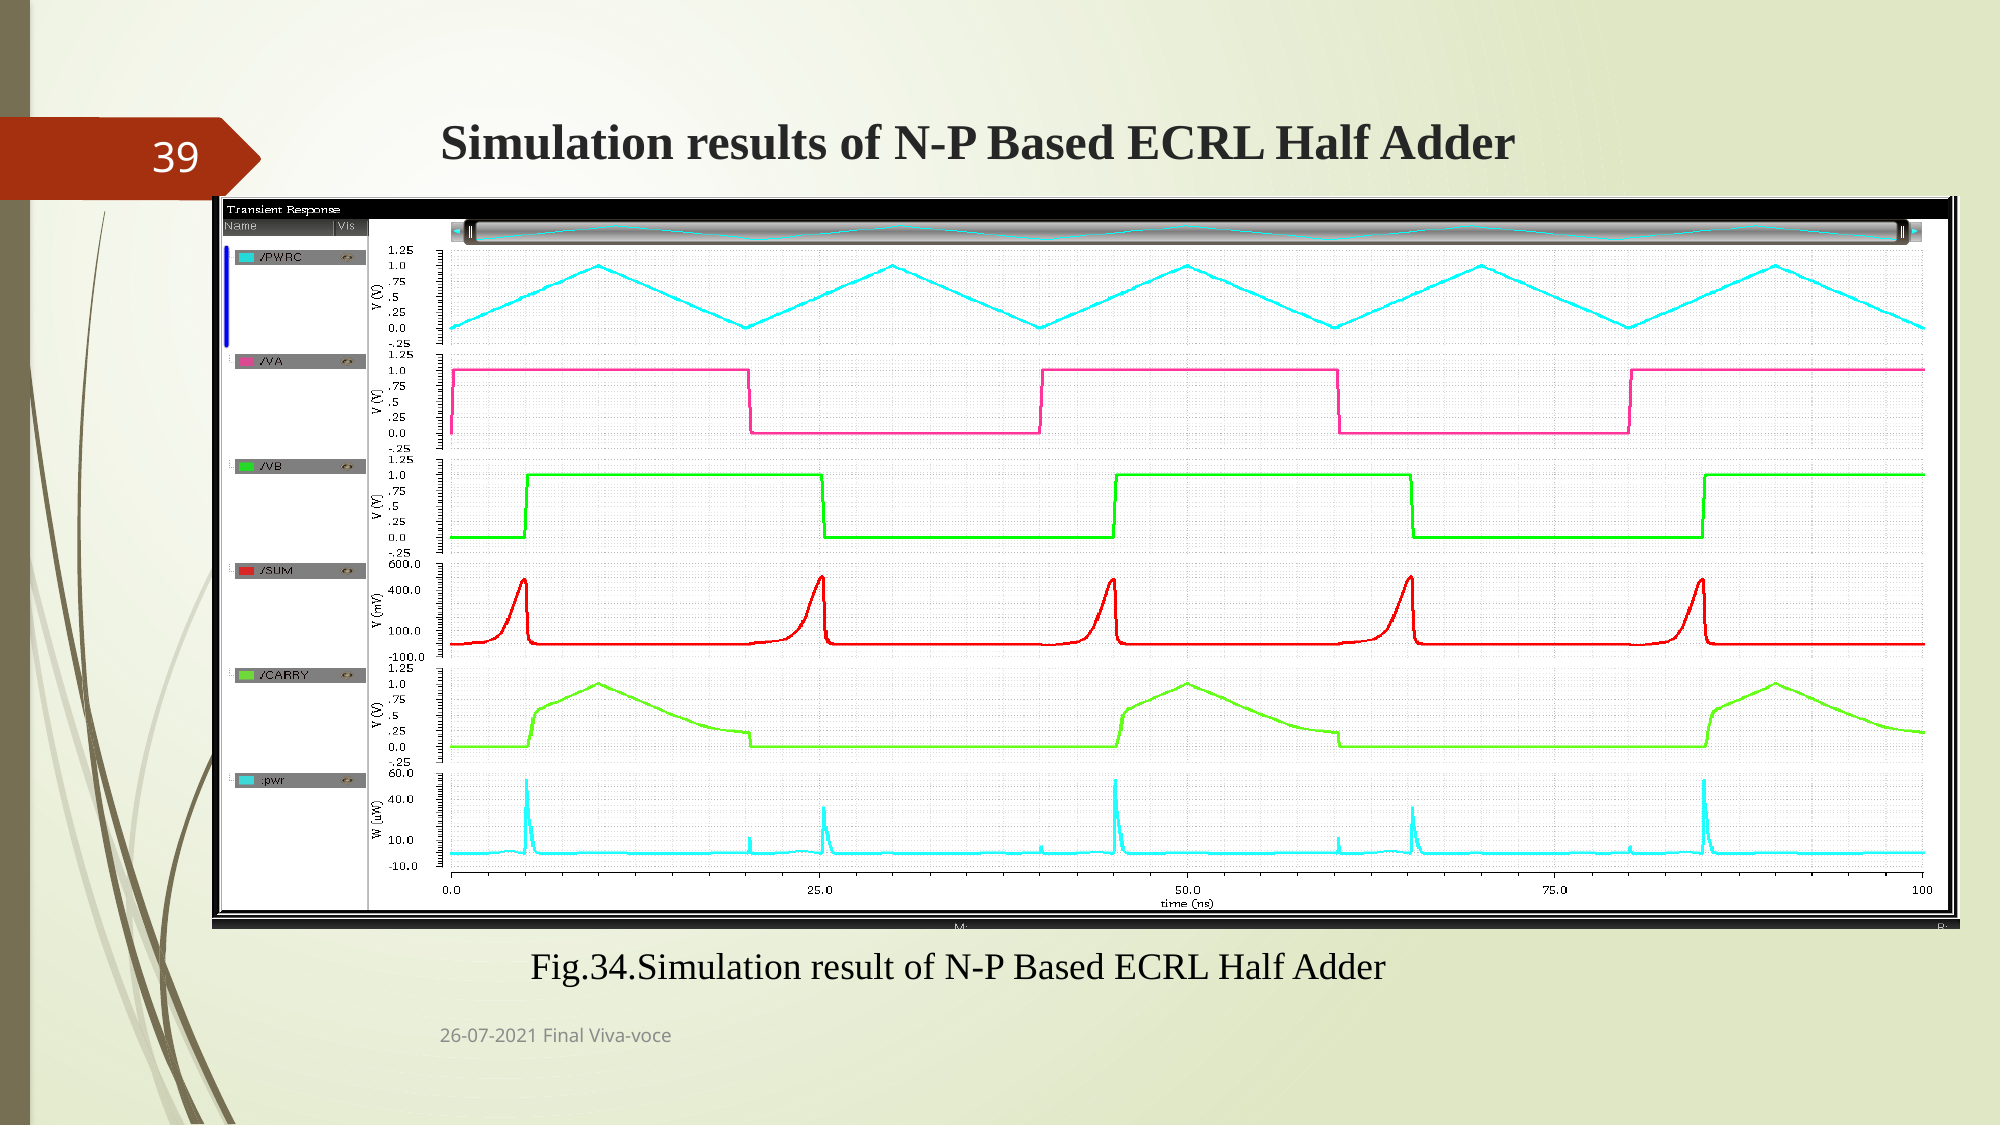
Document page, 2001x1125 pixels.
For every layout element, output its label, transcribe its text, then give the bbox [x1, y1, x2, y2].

text_box Fig.34.Simulation result of N-P Based ECRL Half Adder [515, 940, 1827, 1040]
picture [212, 196, 1960, 929]
title Simulation results of N-P Based ECRL Half Adder [425, 102, 1888, 196]
slide_number 39 [87, 129, 216, 190]
footer 26-07-2021 Final Viva-voce [424, 1006, 1675, 1067]
